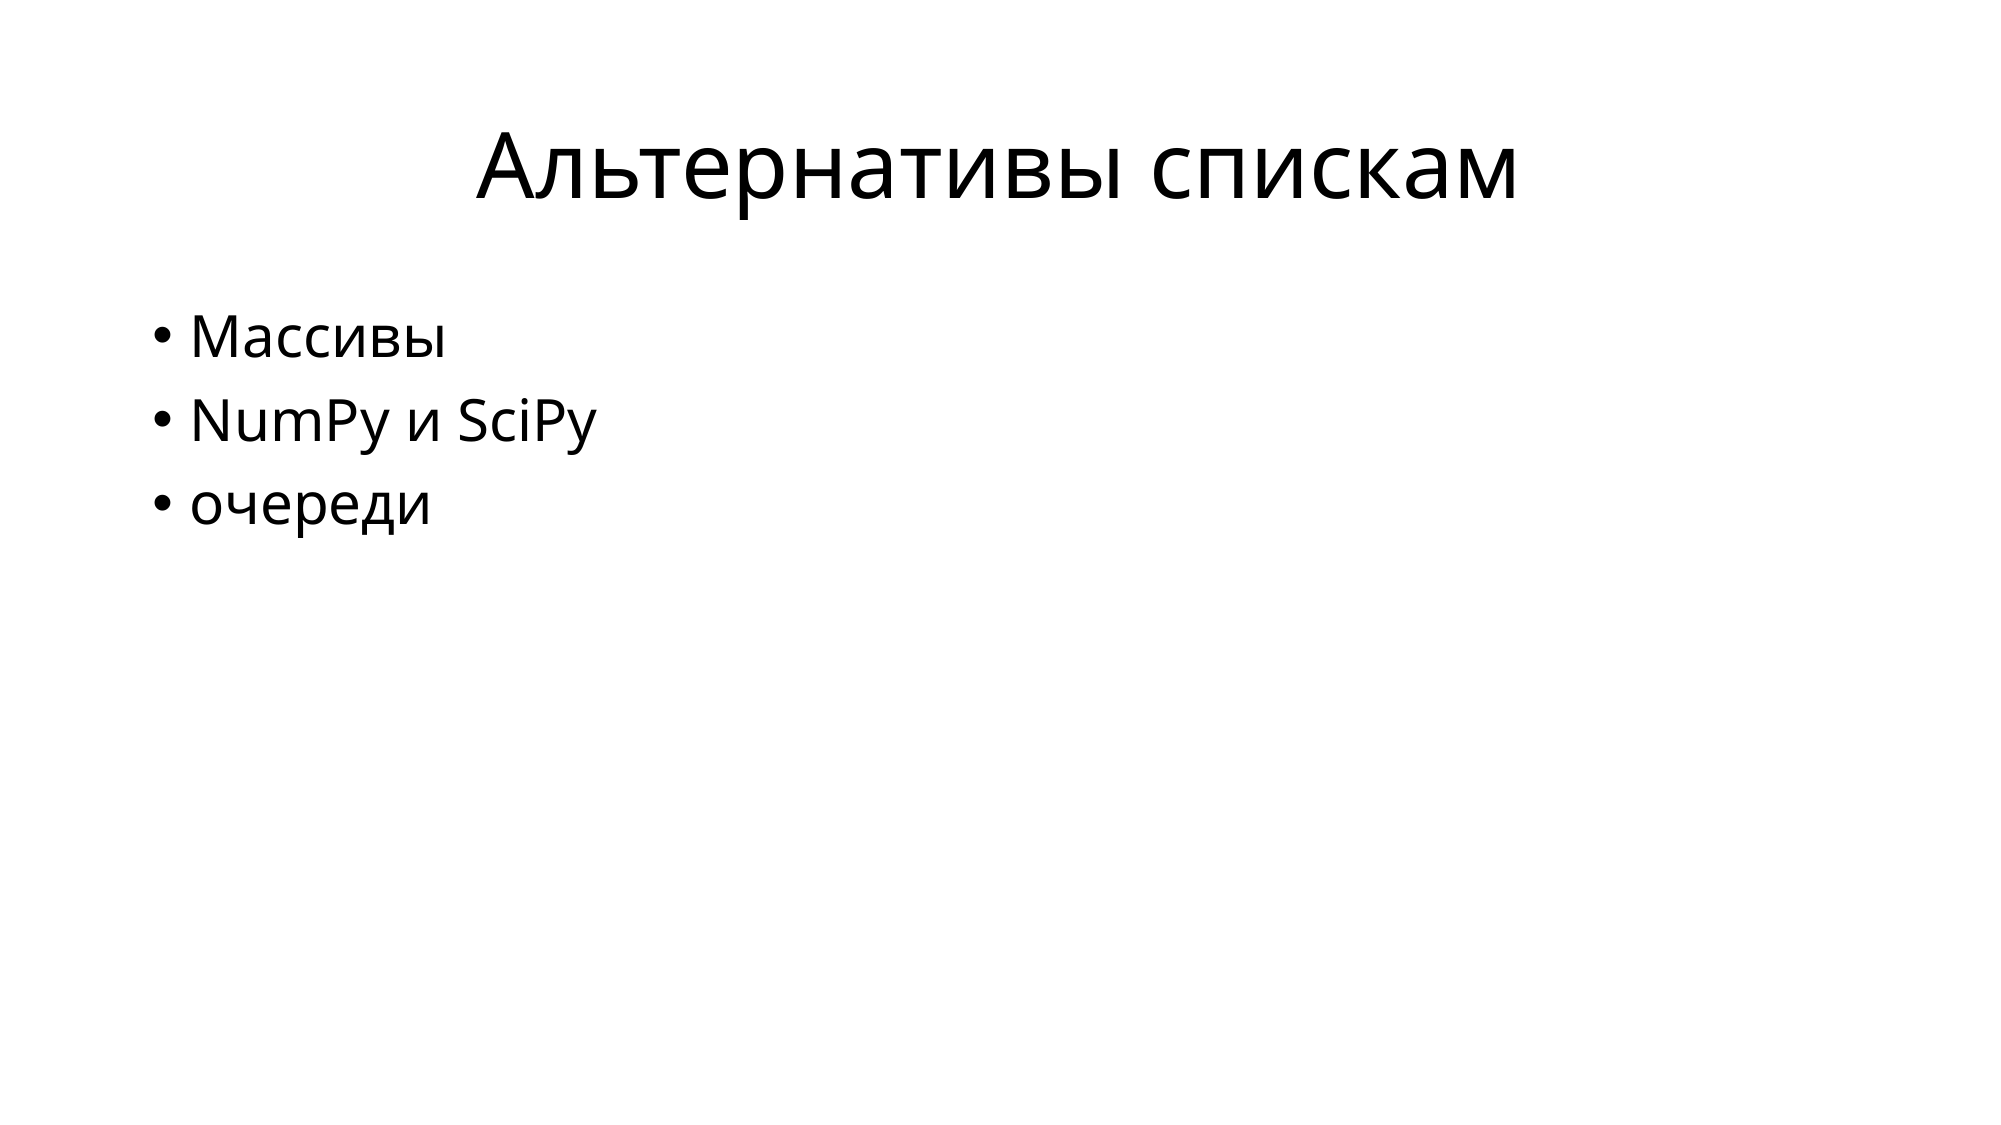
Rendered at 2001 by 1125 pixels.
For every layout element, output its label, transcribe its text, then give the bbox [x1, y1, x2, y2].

title Альтернативы спискам [137, 59, 1863, 278]
list Массивы NumPy и SciPy очереди [137, 299, 1863, 1014]
